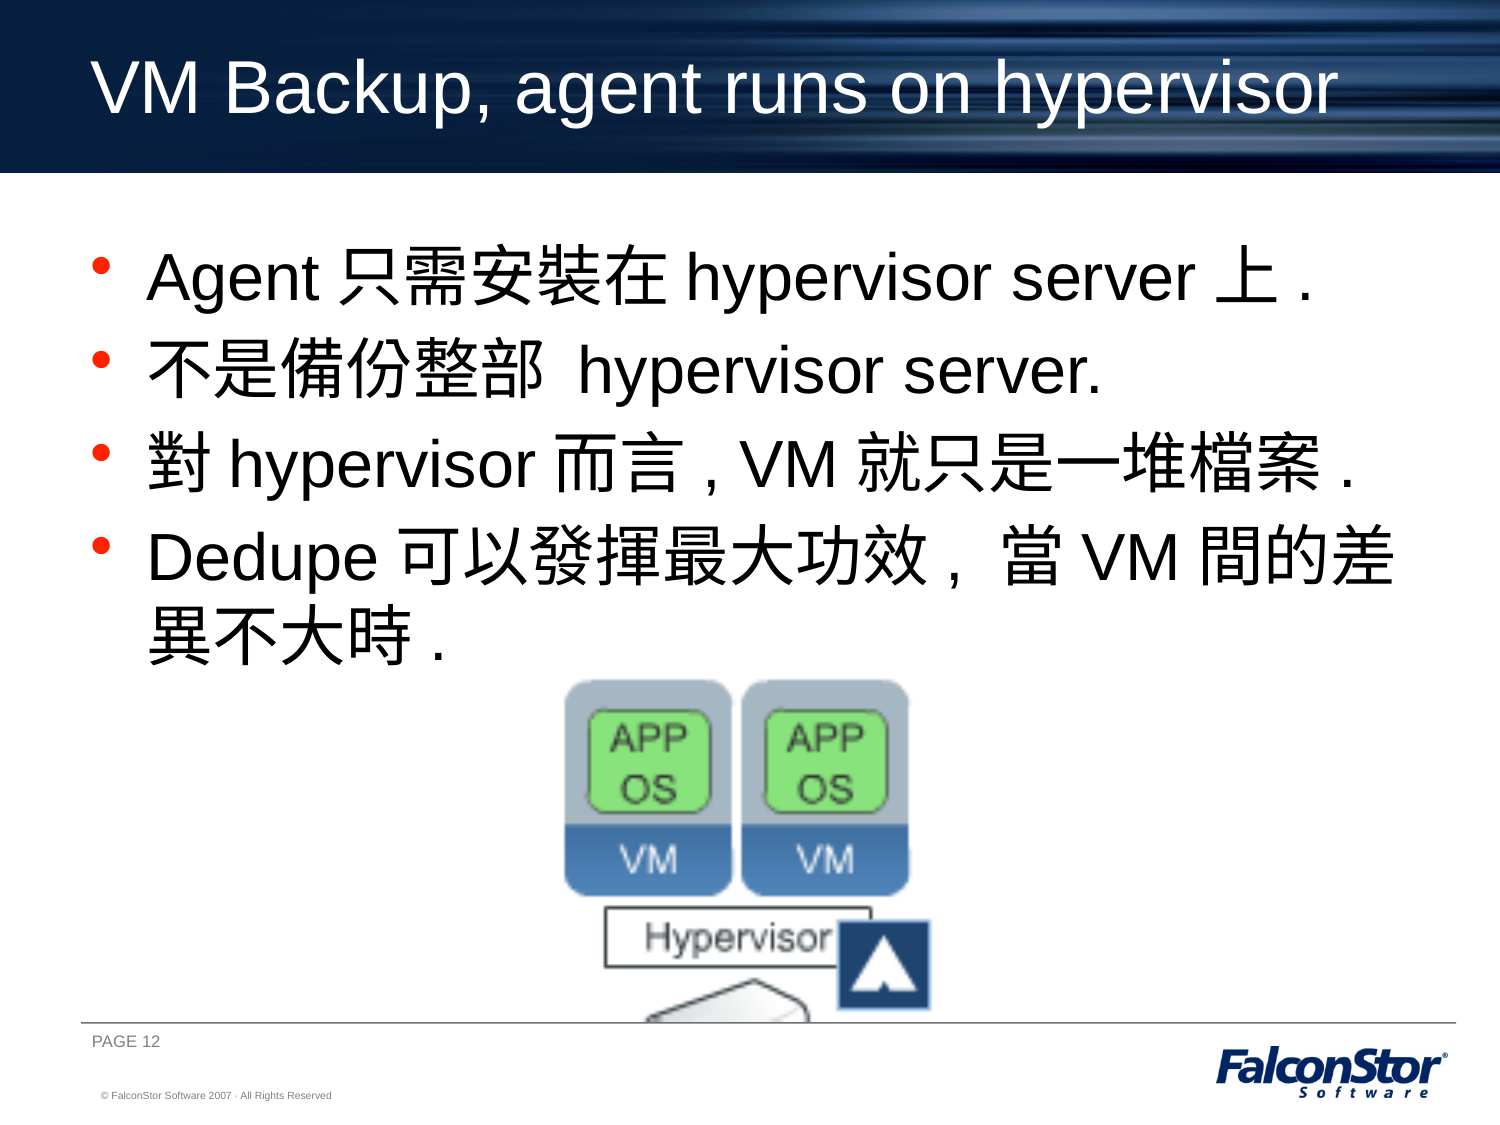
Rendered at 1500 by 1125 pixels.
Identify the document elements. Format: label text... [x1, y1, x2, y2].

title VM Backup, agent runs on hypervisor [75, 0, 1425, 168]
picture [1216, 1046, 1448, 1098]
picture [0, 0, 1500, 173]
list Agent只需安裝在hypervisor server上. 不是備份整部 hypervisor server. 對hypervisor而言, VM就只是一堆檔案. Dedupe可以發揮最大功效, 當VM間的差異不大時. [75, 226, 1425, 1035]
picture [556, 671, 940, 1022]
